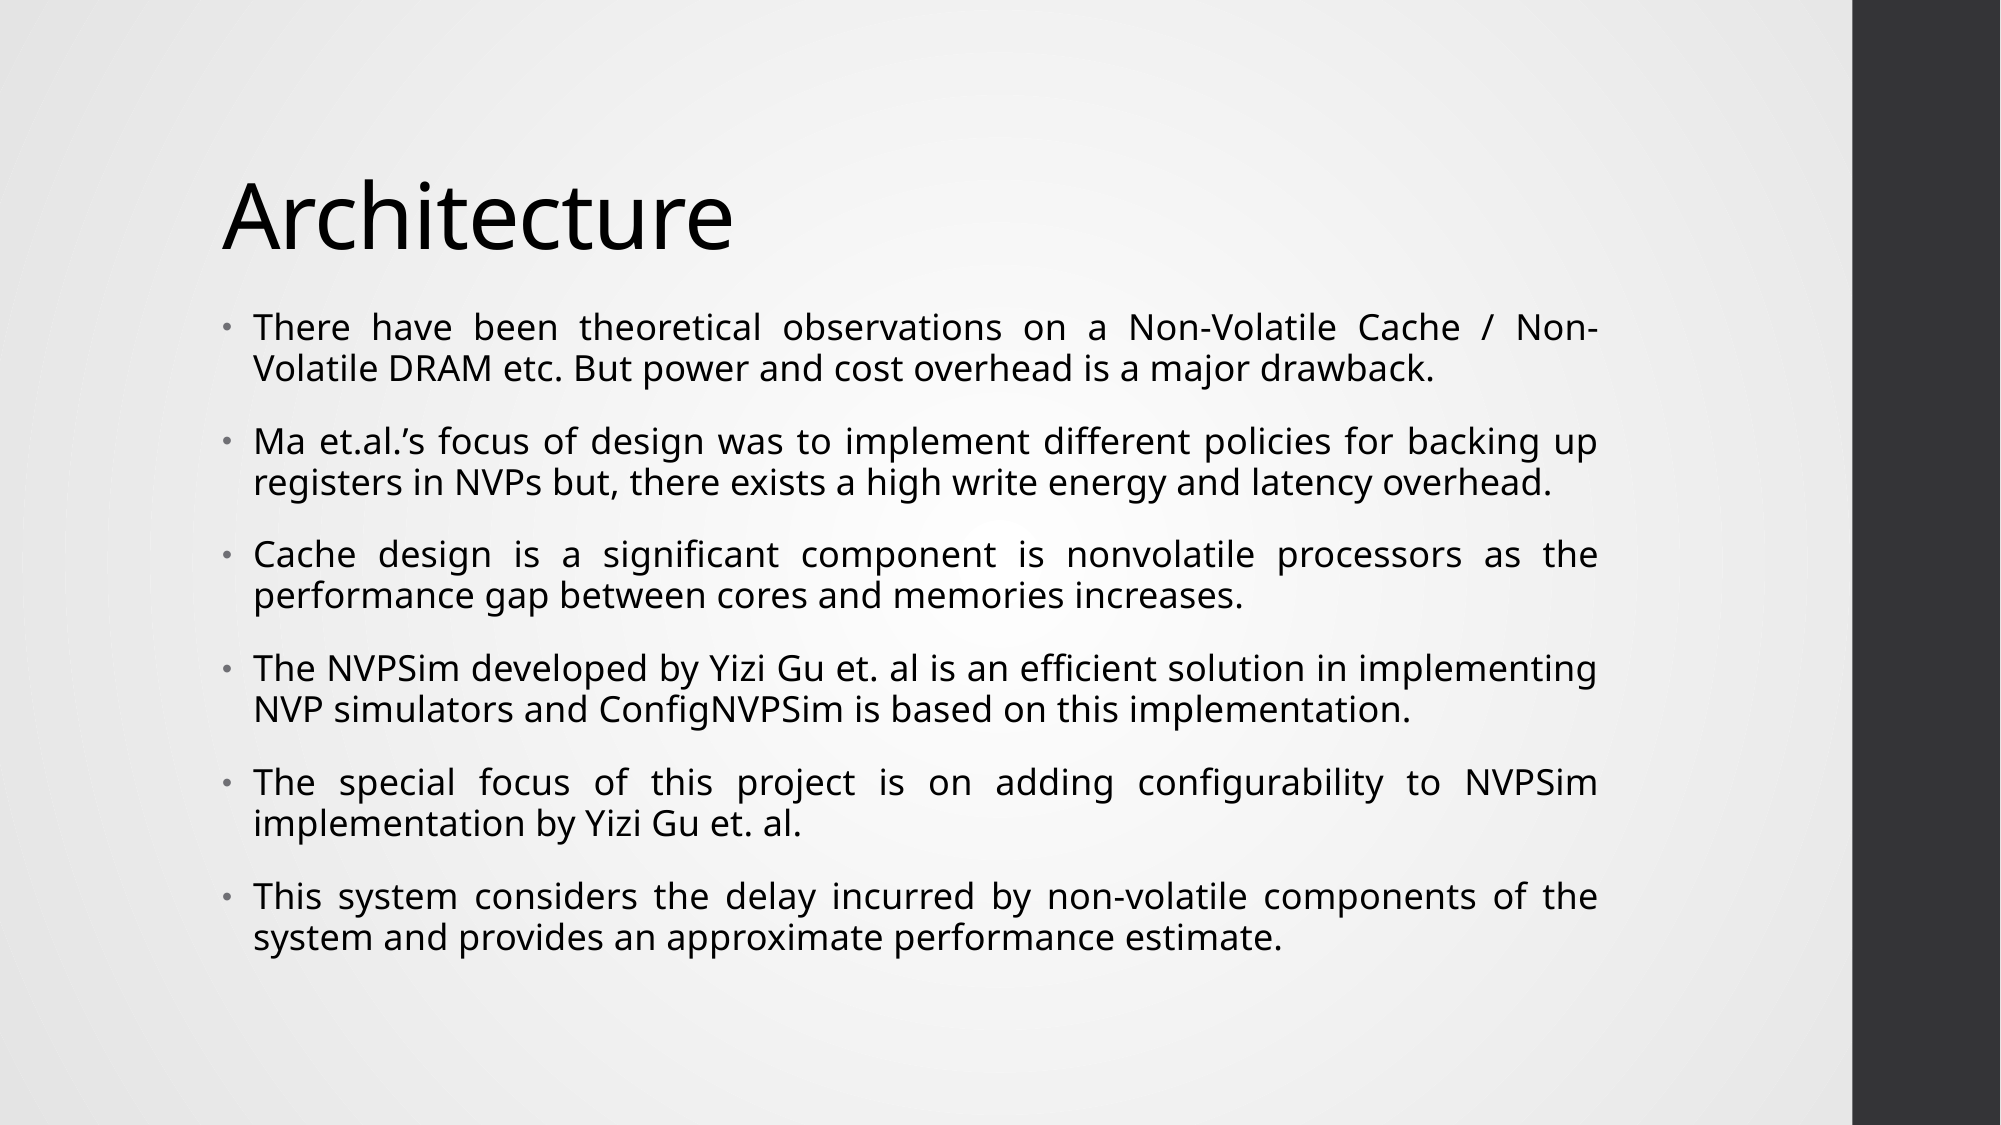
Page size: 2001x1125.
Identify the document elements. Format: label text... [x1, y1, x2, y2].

title Architecture [206, 60, 1797, 278]
list There have been theoretical observations on a Non-Volatile Cache / Non-Volatile DRAM etc. But power and cost overhead is a major drawback. Ma et.al.’s focus of design was to implement different policies for backing up registers in NVPs but, there exists a high write energy and latency overhead. Cache design is a significant component is nonvolatile processors as the performance gap between cores and memories increases. The NVPSim developed by Yizi Gu et. al is an efficient solution in implementing NVP simulators and ConfigNVPSim is based on this implementation. The special focus of this project is on adding configurability to NVPSim implementation by Yizi Gu et. al. This system considers the delay incurred by non-volatile components of the system and provides an approximate performance estimate. [206, 299, 1617, 1014]
